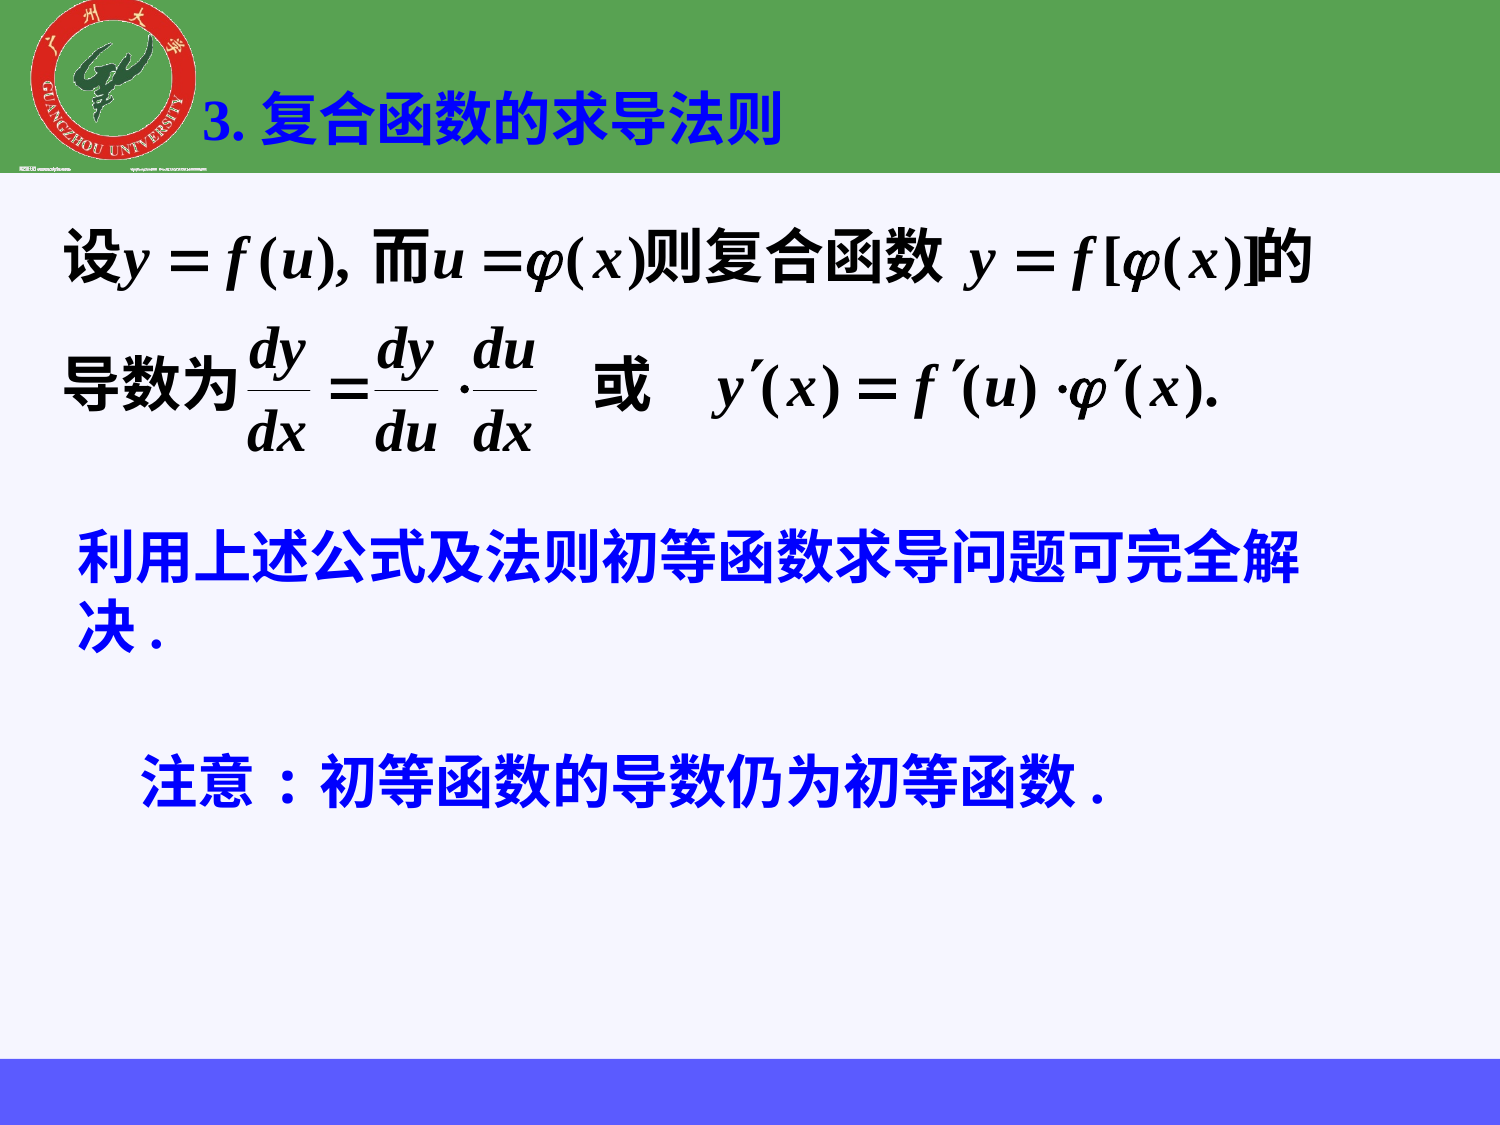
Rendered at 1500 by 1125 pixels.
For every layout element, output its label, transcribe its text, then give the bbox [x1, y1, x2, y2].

picture [17, 0, 209, 173]
text_box 3.复合函数的求导法则 [187, 75, 1363, 160]
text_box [62, 224, 1317, 458]
text_box 利用上述公式及法则初等函数求导问题可完全解决. [62, 512, 1338, 668]
text_box 注意:初等函数的导数仍为初等函数. [124, 737, 1325, 823]
